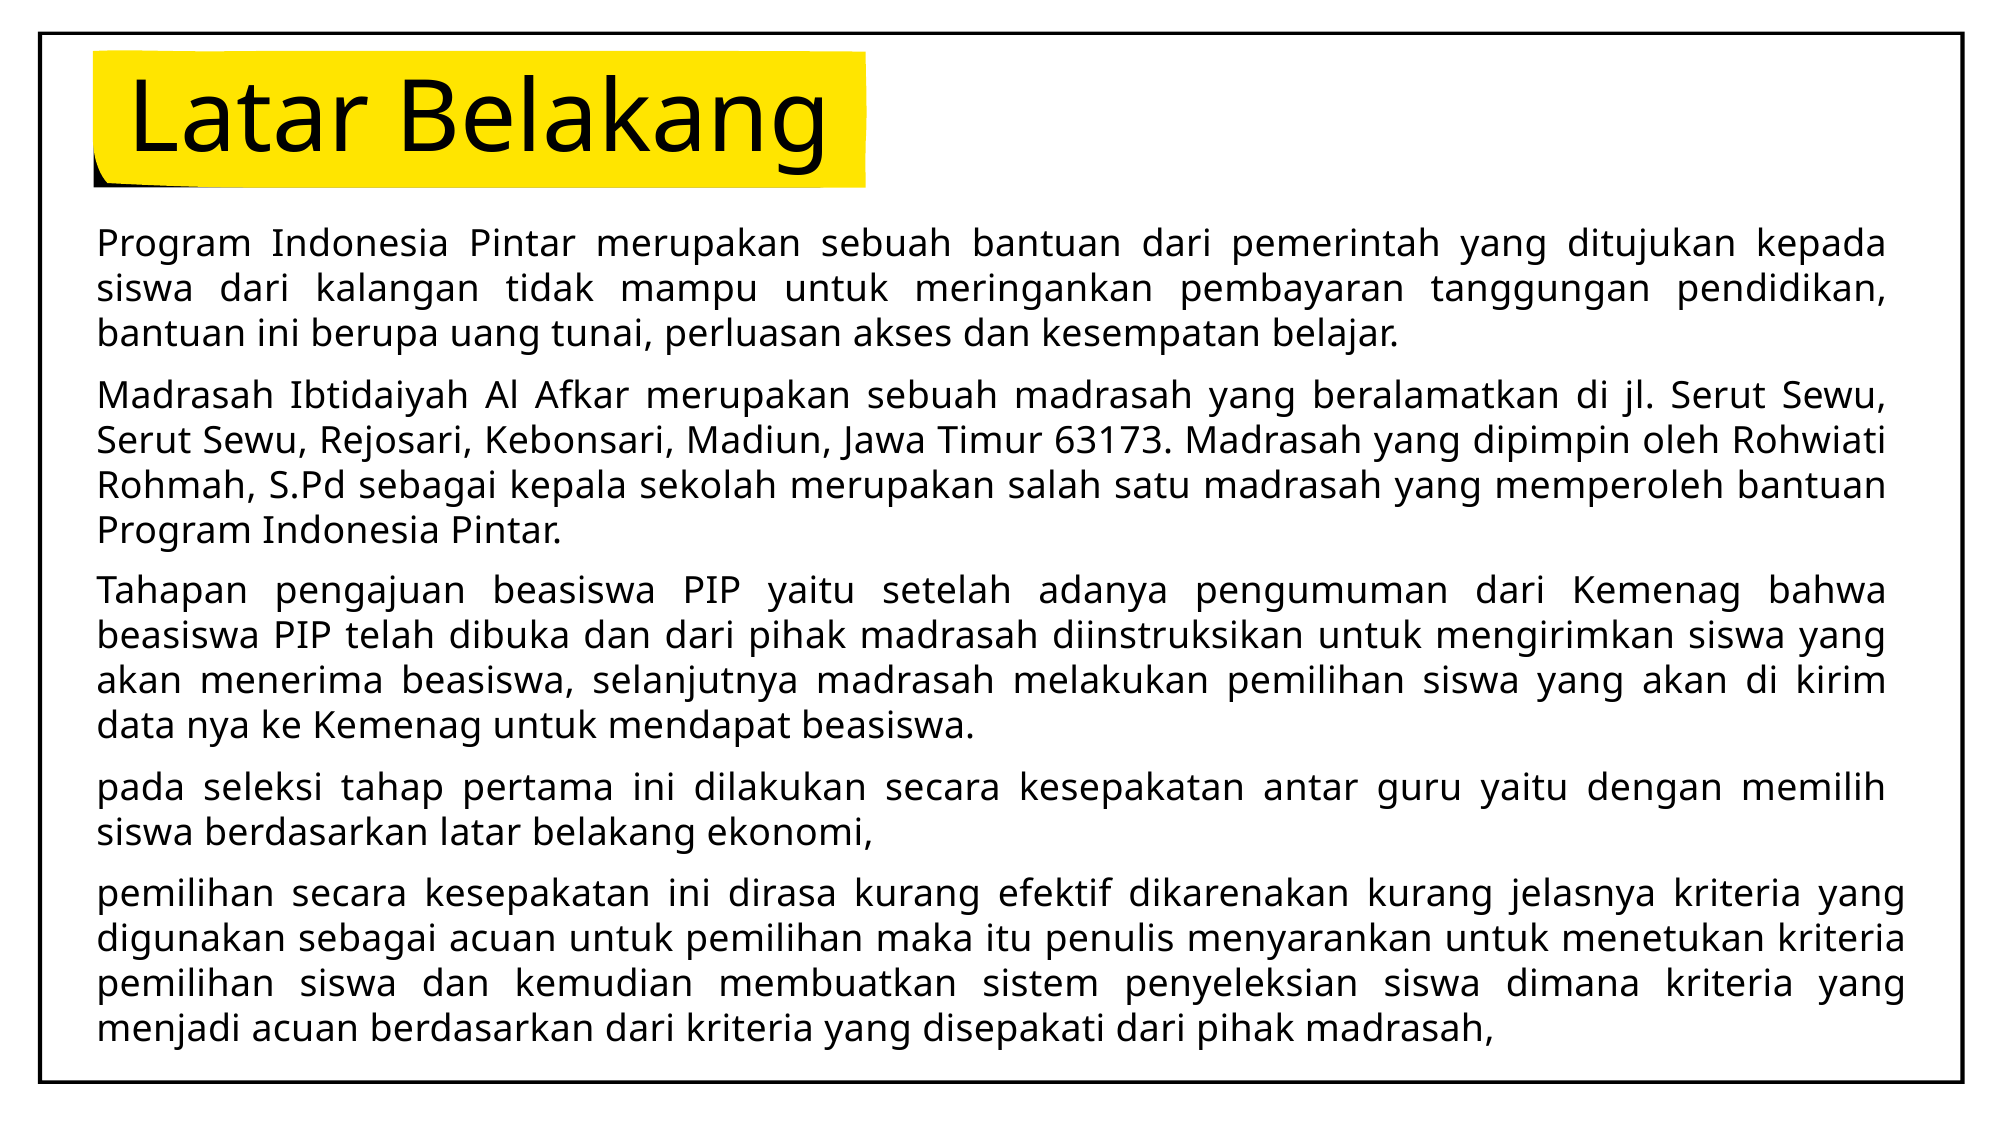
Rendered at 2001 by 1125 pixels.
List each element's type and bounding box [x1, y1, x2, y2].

text_box [37, 31, 1965, 1084]
